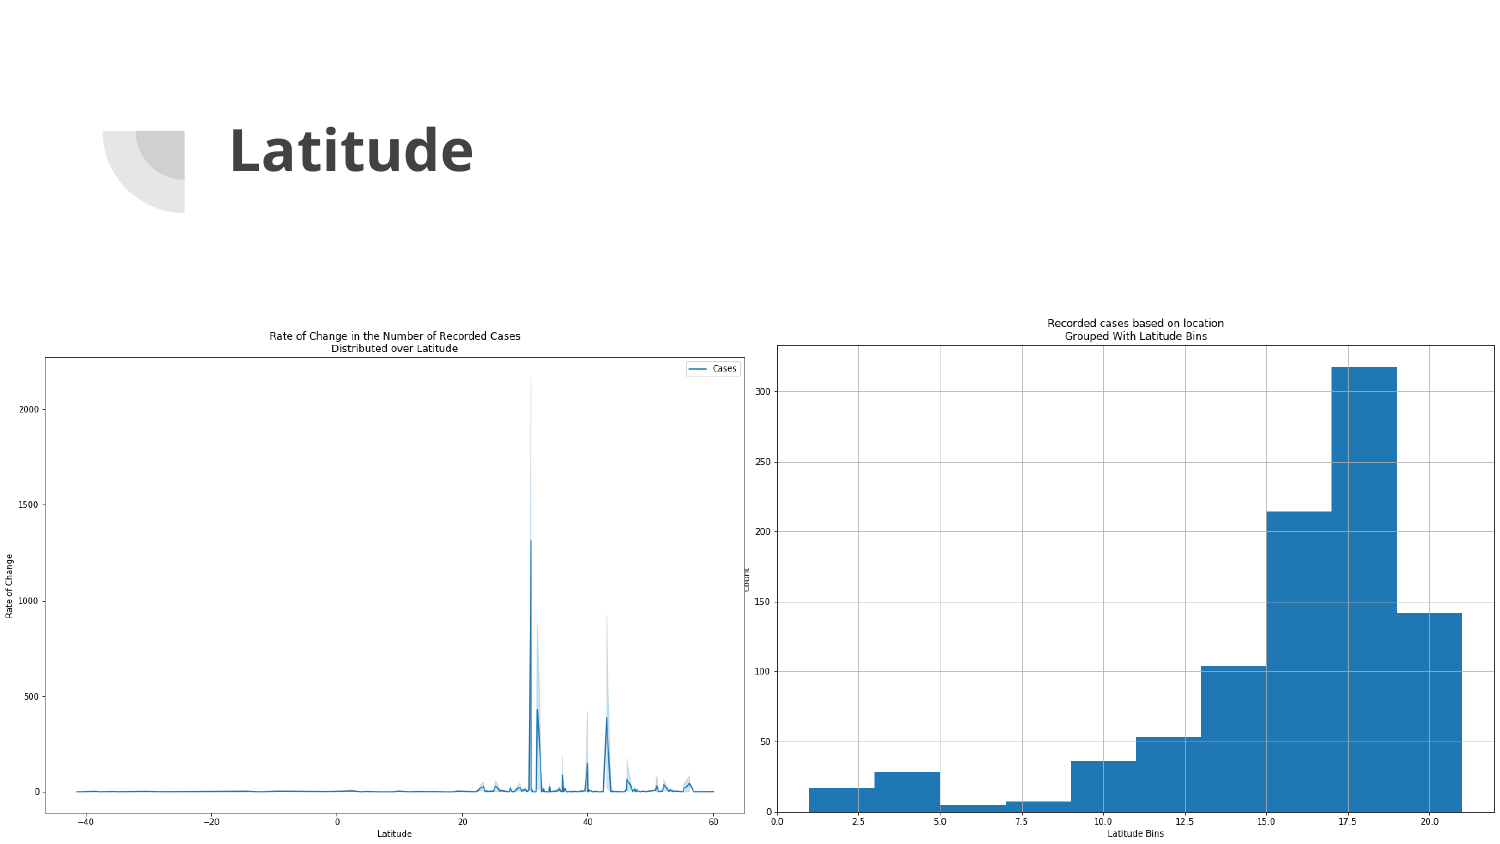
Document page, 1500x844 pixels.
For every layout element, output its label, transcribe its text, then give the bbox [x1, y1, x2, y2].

picture [0, 311, 1500, 844]
title Latitude [213, 98, 1368, 263]
